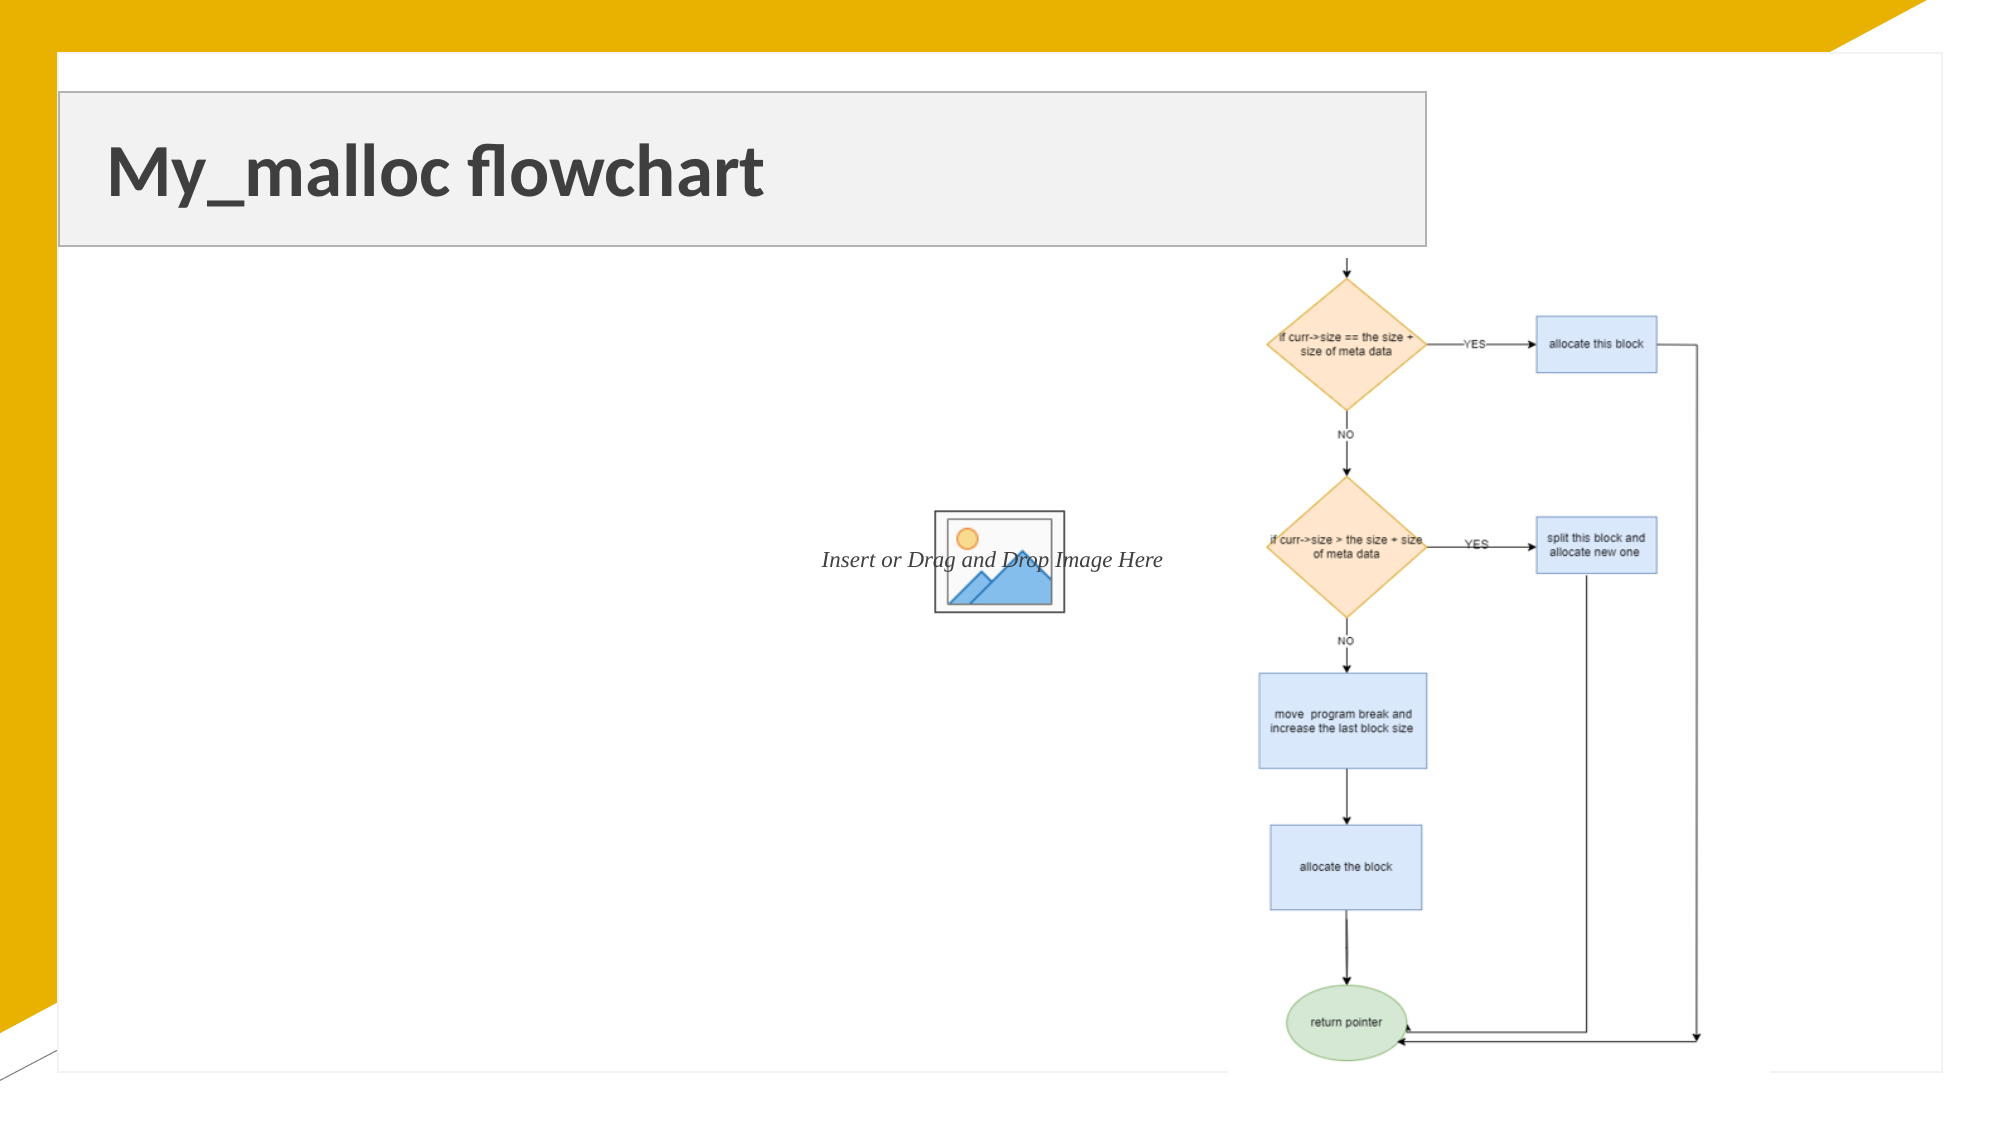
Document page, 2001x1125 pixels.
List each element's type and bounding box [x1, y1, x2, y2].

picture [58, 53, 1942, 1085]
